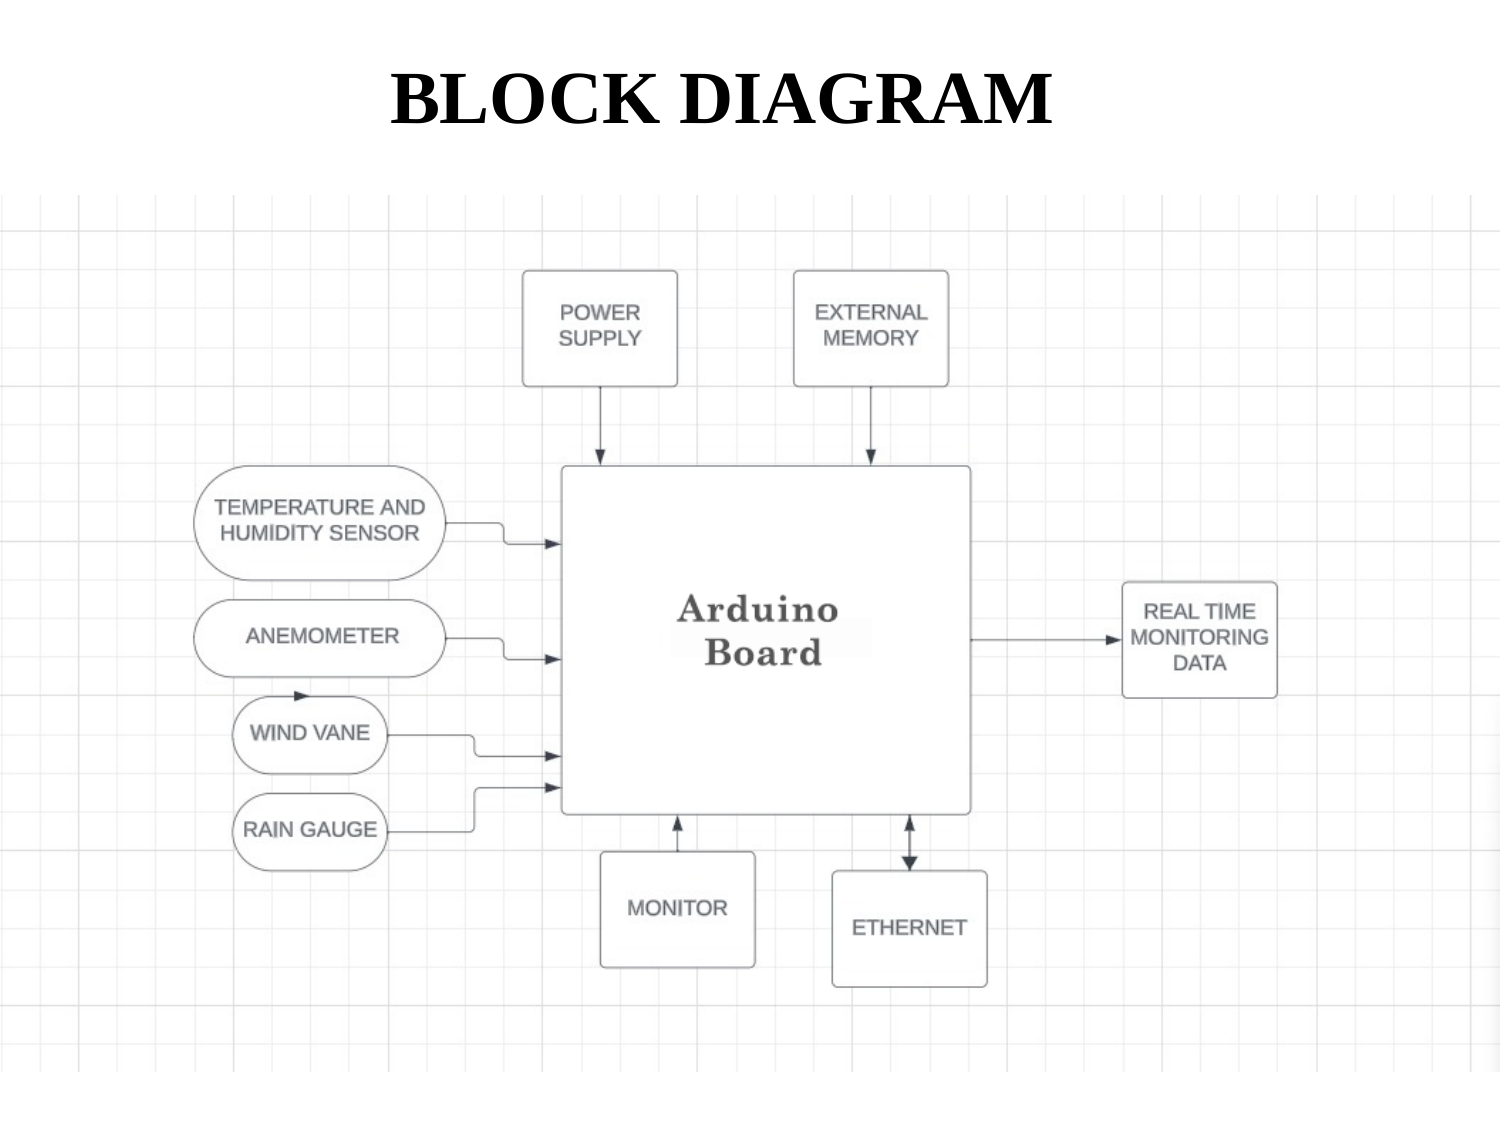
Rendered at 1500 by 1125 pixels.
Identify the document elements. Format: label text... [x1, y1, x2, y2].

picture [0, 195, 1500, 1072]
title BLOCK DIAGRAM [75, 0, 1425, 188]
